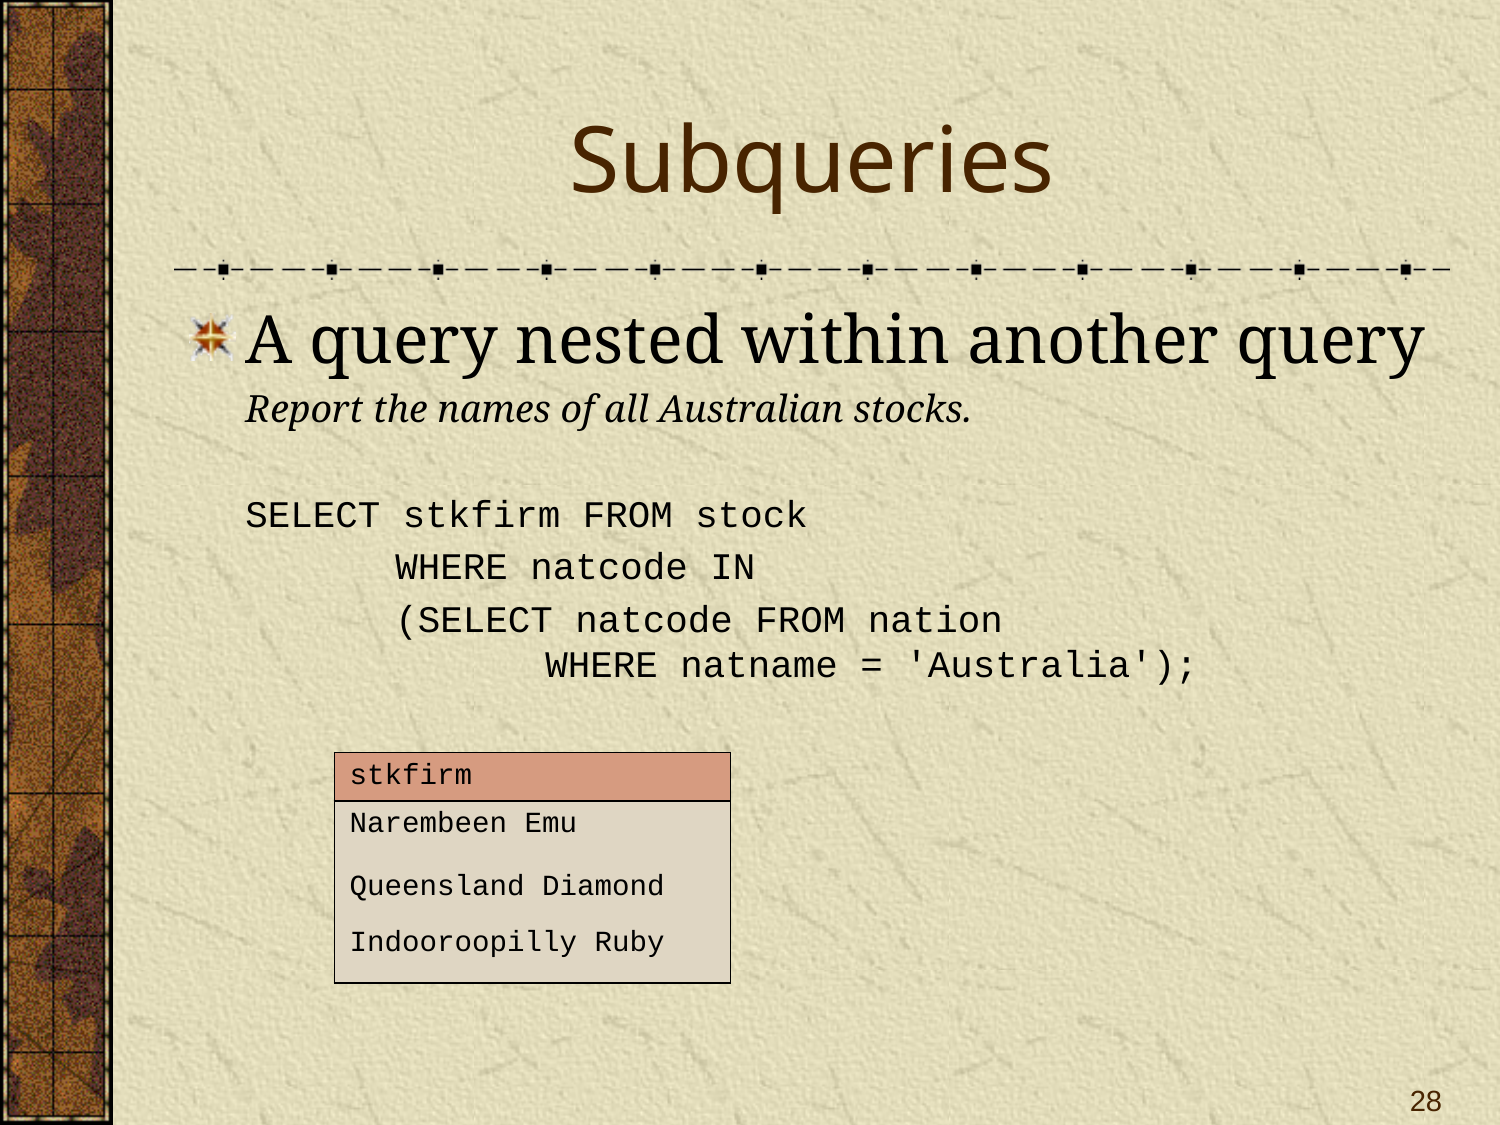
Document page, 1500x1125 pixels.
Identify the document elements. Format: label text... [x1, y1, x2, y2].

title Subqueries [174, 62, 1451, 251]
table_cell Narembeen Emu [335, 802, 730, 864]
table_cell Queensland Diamond [335, 864, 730, 919]
list A query nested within another query Report the names of all Australian stocks. SELECT stkfirm FROM stock WHERE natcode IN (SELECT natcode FROM nation WHERE natname = 'Australia'); [173, 289, 1449, 965]
slide_number 28 [1351, 1049, 1500, 1125]
table_cell Indooroopilly Ruby [335, 919, 730, 982]
picture [0, 0, 1500, 1125]
table_header stkfirm [335, 753, 730, 800]
